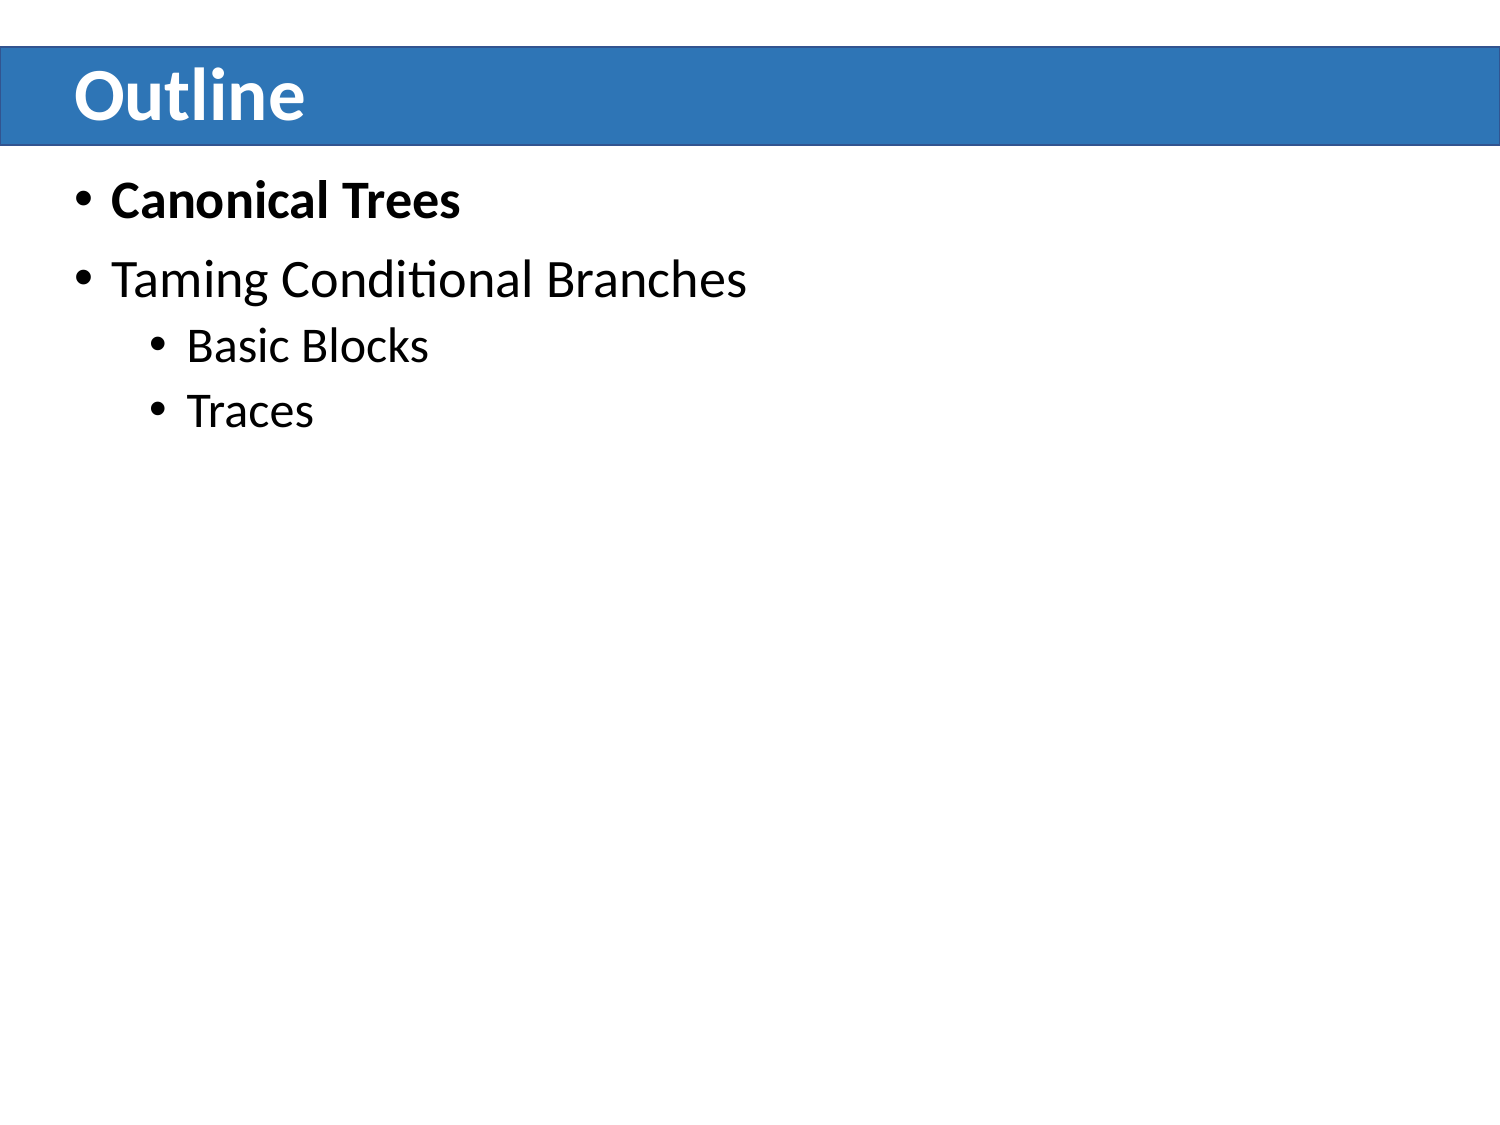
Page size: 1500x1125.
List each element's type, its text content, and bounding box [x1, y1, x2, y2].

title Outline [59, 47, 1446, 146]
list Canonical Trees Taming Conditional Branches Basic Blocks Traces [59, 163, 1446, 1014]
